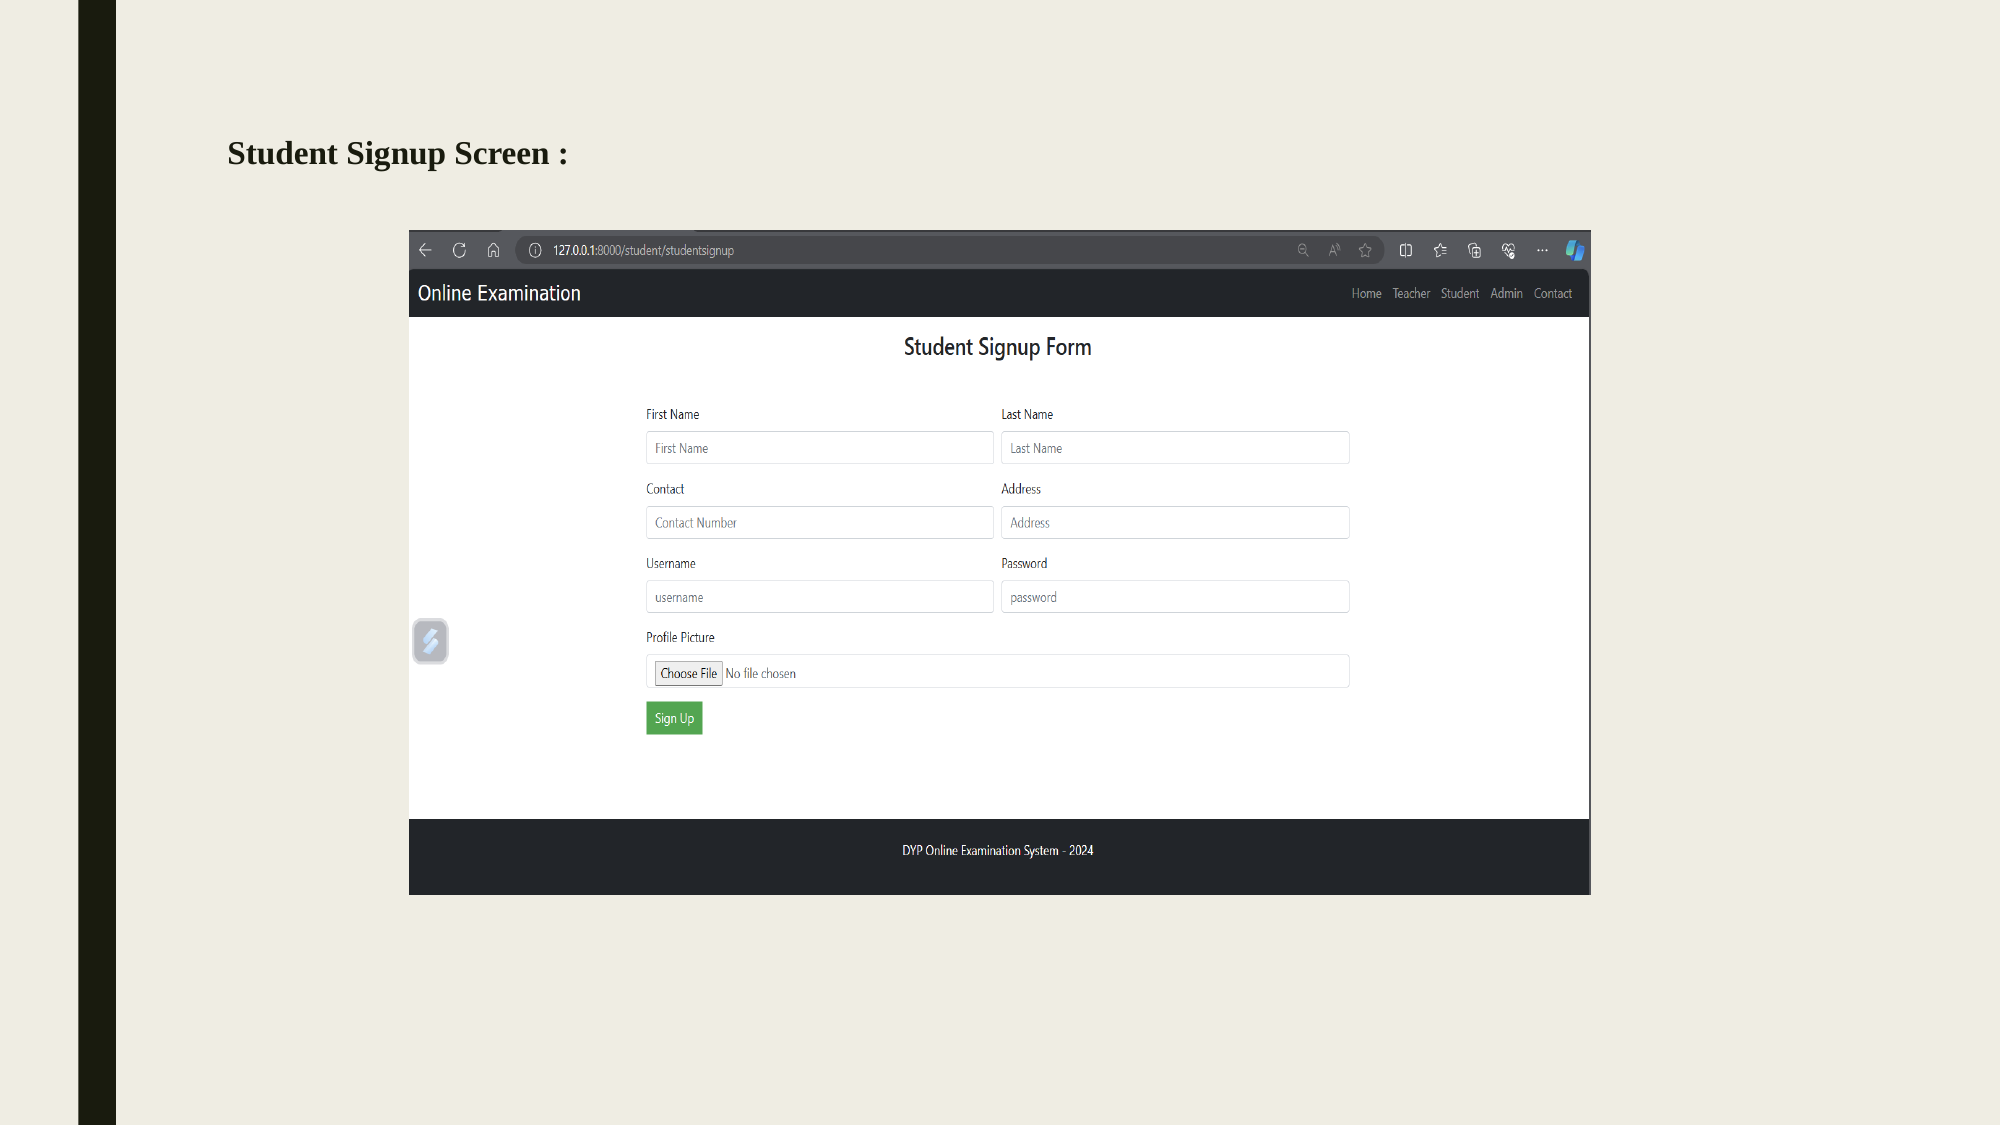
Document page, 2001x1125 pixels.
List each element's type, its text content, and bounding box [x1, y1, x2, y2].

picture [409, 230, 1591, 895]
list Student Signup Screen : [212, 127, 1788, 715]
